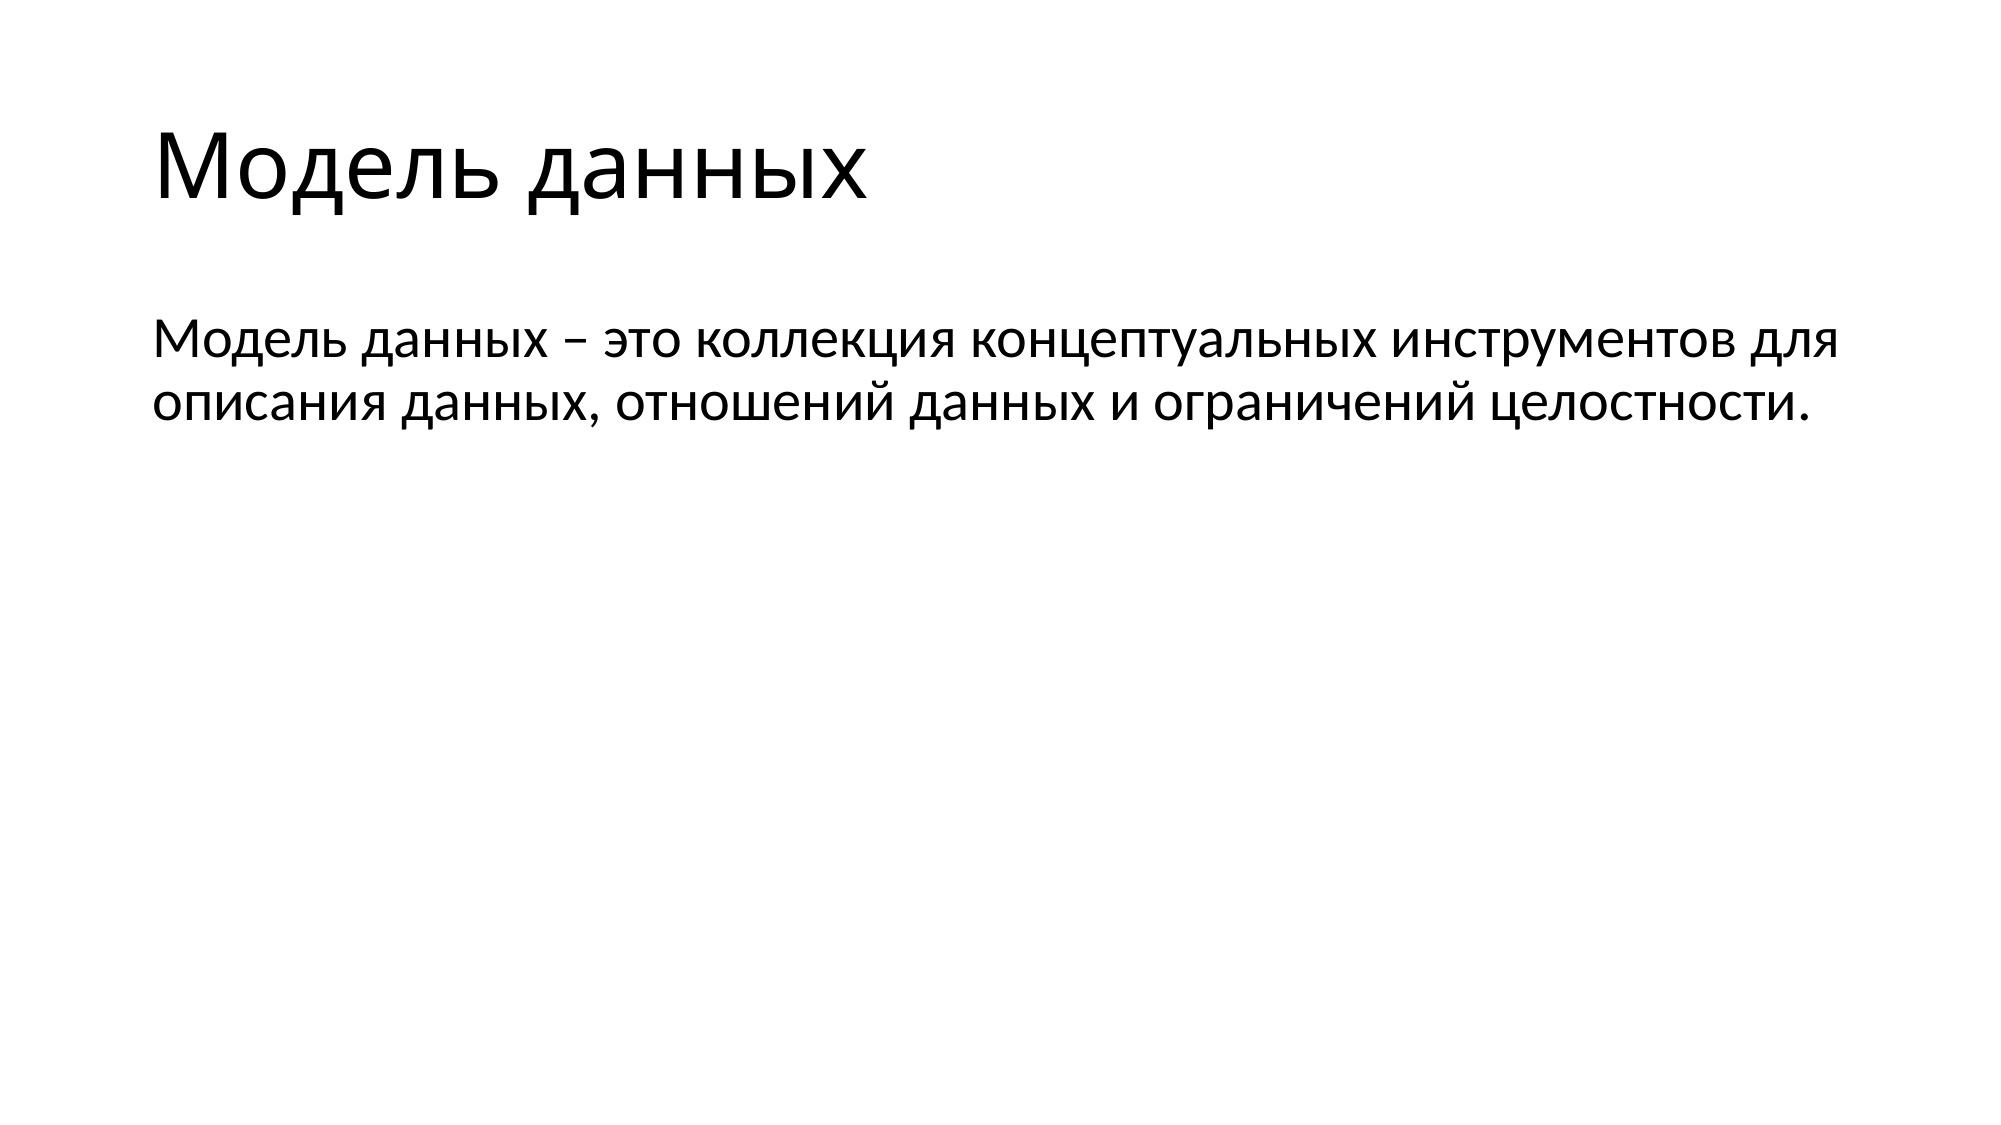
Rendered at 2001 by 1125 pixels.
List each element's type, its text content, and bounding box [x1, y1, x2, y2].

title Модель данных [137, 59, 1863, 278]
list Модель данных – это коллекция концептуальных инструментов для описания данных, отношений данных и ограничений целостности. [137, 299, 1863, 1014]
